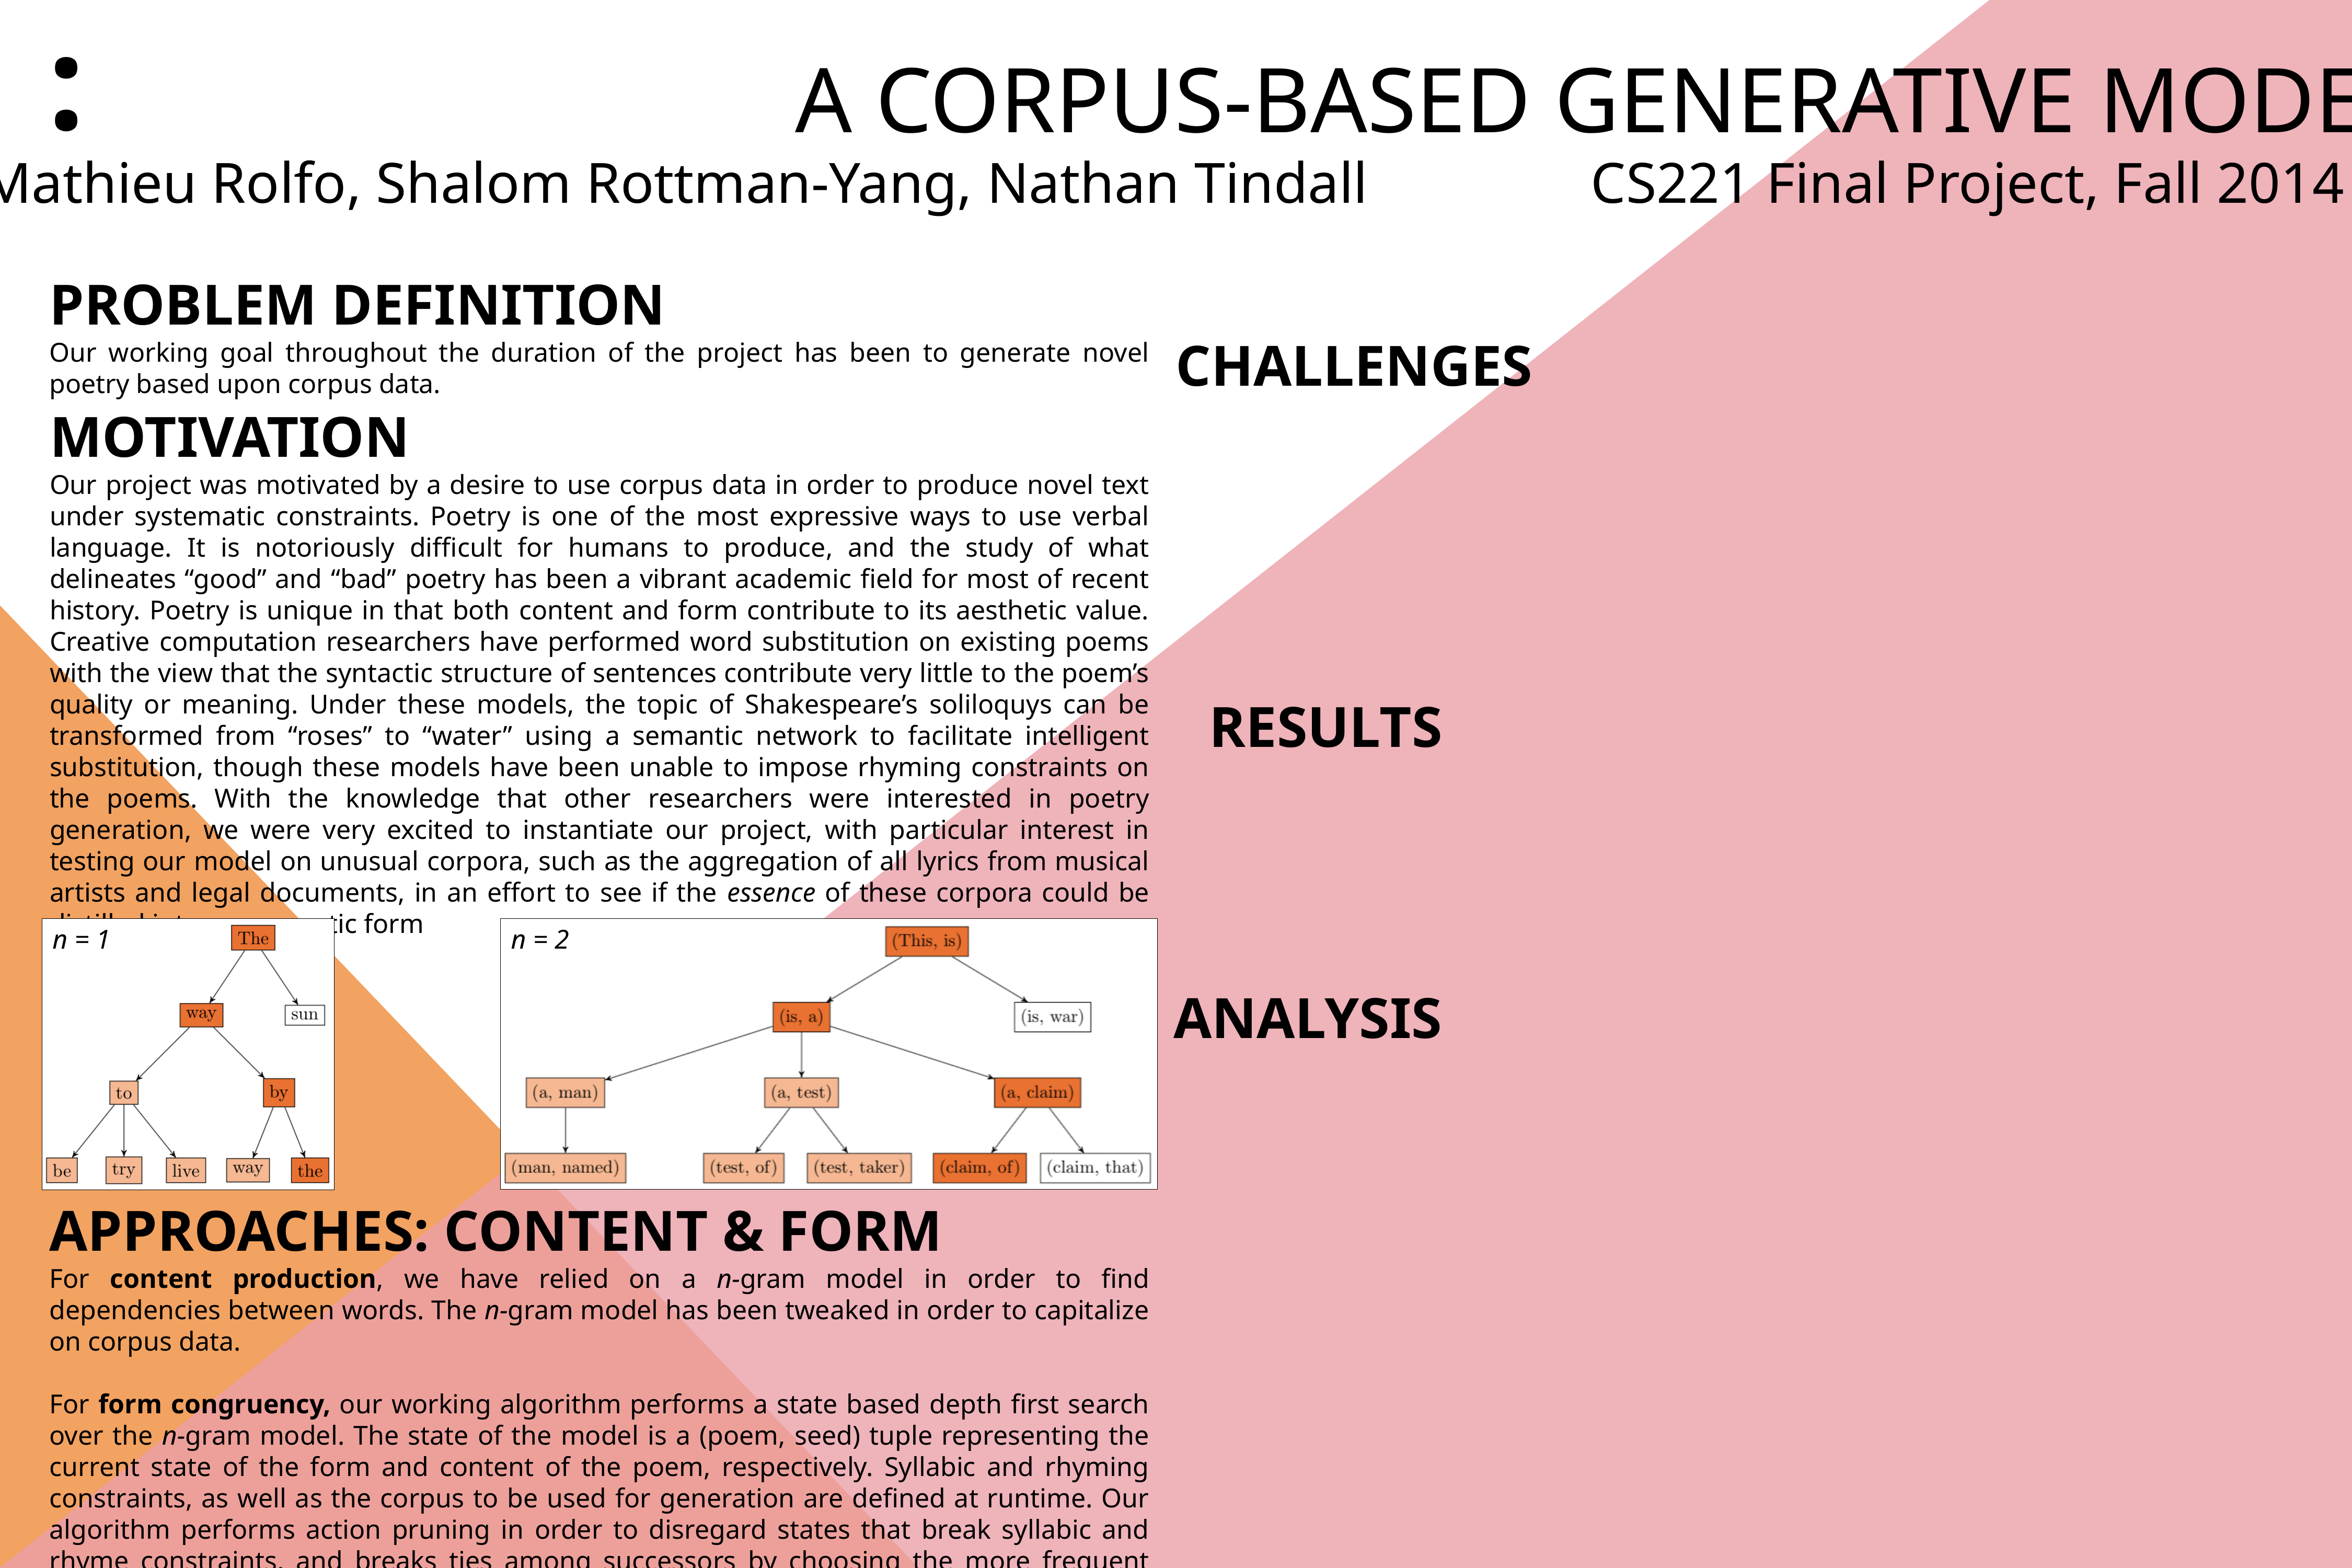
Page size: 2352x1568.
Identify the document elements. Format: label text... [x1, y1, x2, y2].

text_box APPROACHES: CONTENT & FORM For content production, we have relied on a n-gram model in order to find dependencies between words. The n-gram model has been tweaked in order to capitalize on corpus data. For form congruency, our working algorithm performs a state based depth first search over the n-gram model. The state of the model is a (poem, seed) tuple representing the current state of the form and content of the poem, respectively. Syllabic and rhyming constraints, as well as the corpus to be used for generation are defined at runtime. Our algorithm performs action pruning in order to disregard states that break syllabic and rhyme constraints, and breaks ties among successors by choosing the more frequent successor. Examples of tree search over the n-gram model are above. [41, 1191, 1158, 1568]
text_box ANALYSIS [1166, 978, 1450, 1053]
picture [41, 918, 335, 1190]
text_box Mathieu Rolfo, Shalom Rottman-Yang, Nathan Tindall [0, 144, 1377, 218]
text_box RESULTS [1201, 687, 1450, 763]
text_box CS221 Final Project, Fall 2014 [1583, 144, 2352, 218]
text_box MOTIVATION Our project was motivated by a desire to use corpus data in order to produce novel text under systematic constraints. Poetry is one of the most expressive ways to use verbal language. It is notoriously difficult for humans to produce, and the study of what delineates “good” and “bad” poetry has been a vibrant academic field for most of recent history. Poetry is unique in that both content and form contribute to its aesthetic value. Creative computation researchers have performed word substitution on existing poems with the view that the syntactic structure of sentences contribute very little to the poem’s quality or meaning. Under these models, the topic of Shakespeare’s soliloquys can be transformed from “roses” to “water” using a semantic network to facilitate intelligent substitution, though these models have been unable to impose rhyming constraints on the poems. With the knowledge that other researchers were interested in poetry generation, we were very excited to instantiate our project, with particular interest in testing our model on unusual corpora, such as the aggregation of all lyrics from musical artists and legal documents, in an effort to see if the essence of these corpora could be distilled into some poetic form [42, 403, 1158, 943]
text_box PROBLEM DEFINITION Our working goal throughout the duration of the project has been to generate novel poetry based upon corpus data. [41, 266, 1158, 403]
text_box CHALLENGES [1168, 327, 1541, 401]
title POETWRITER: [25, 36, 928, 144]
text_box A CORPUS-BASED GENERATIVE MODEL [788, 39, 2352, 155]
picture [500, 918, 1158, 1190]
